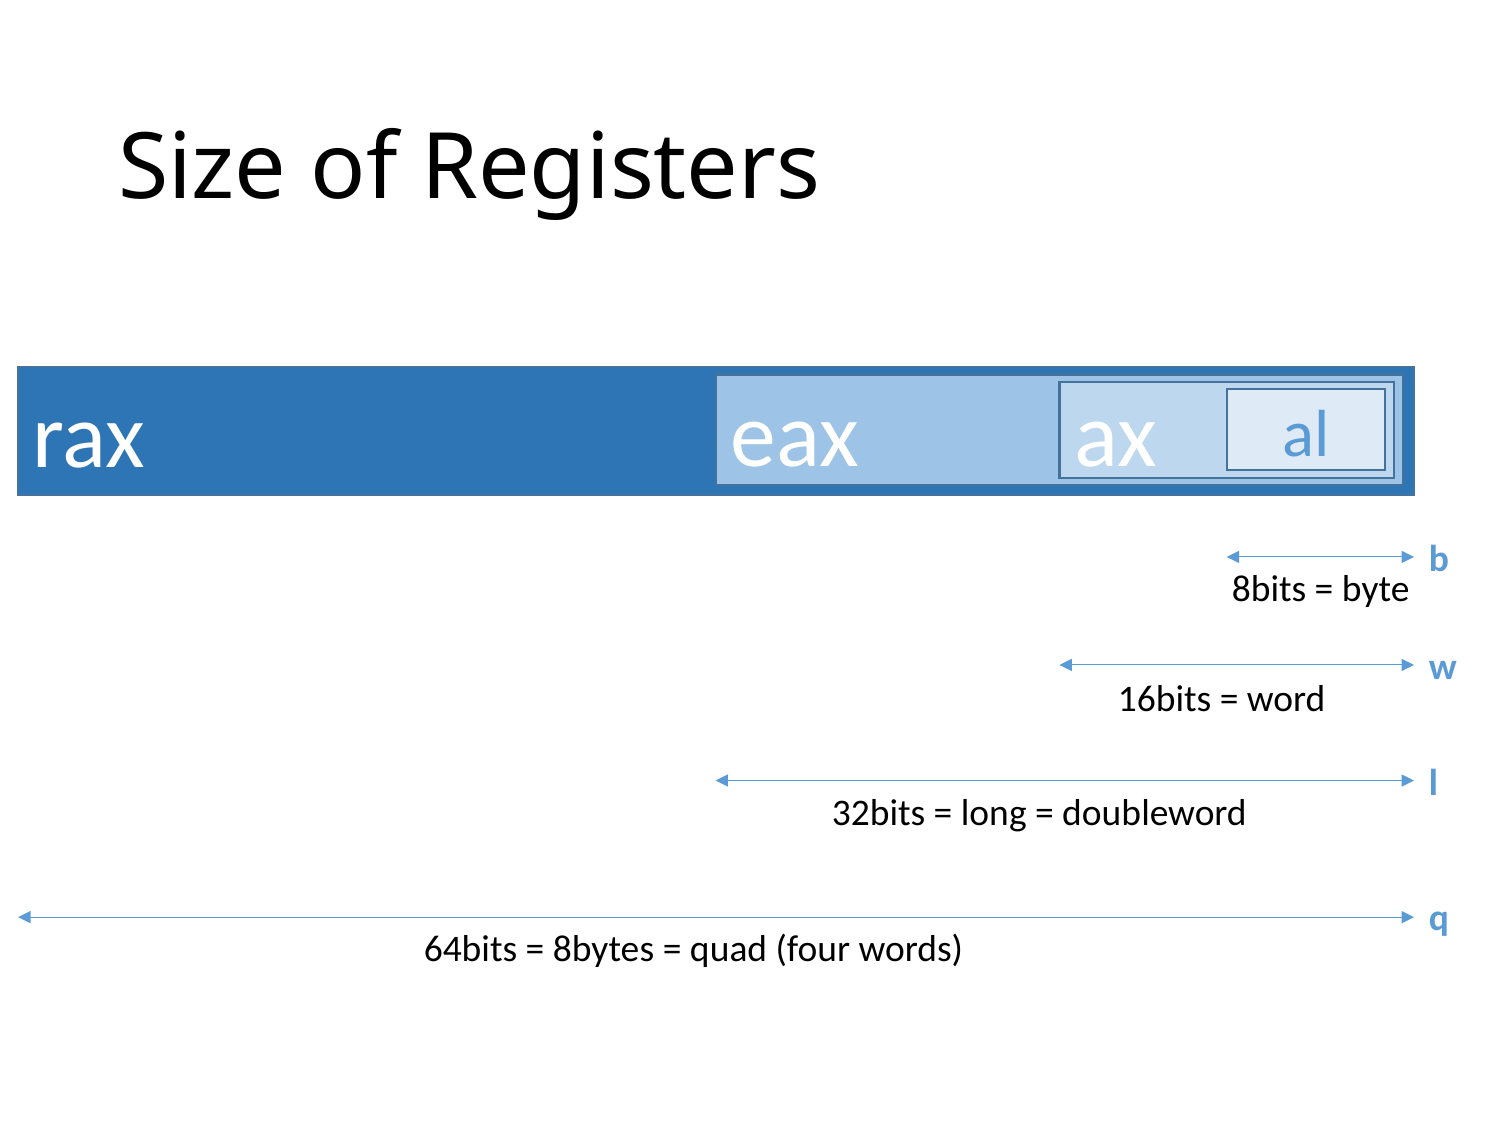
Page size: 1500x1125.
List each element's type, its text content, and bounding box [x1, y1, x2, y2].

text_box w [1414, 634, 1461, 695]
text_box l [1414, 750, 1461, 810]
text_box eax [715, 373, 1404, 486]
text_box q [1414, 885, 1461, 946]
text_box 16bits = word [1103, 666, 1351, 727]
text_box ax [1058, 381, 1395, 479]
title Size of Registers [103, 59, 1397, 278]
text_box b [1414, 526, 1461, 587]
text_box 32bits = long = doubleword [817, 781, 1302, 841]
text_box al [1226, 388, 1386, 471]
text_box rax [17, 366, 1415, 496]
text_box 8bits = byte [1217, 556, 1440, 617]
text_box 64bits = 8bytes = quad (four words) [408, 918, 1023, 976]
